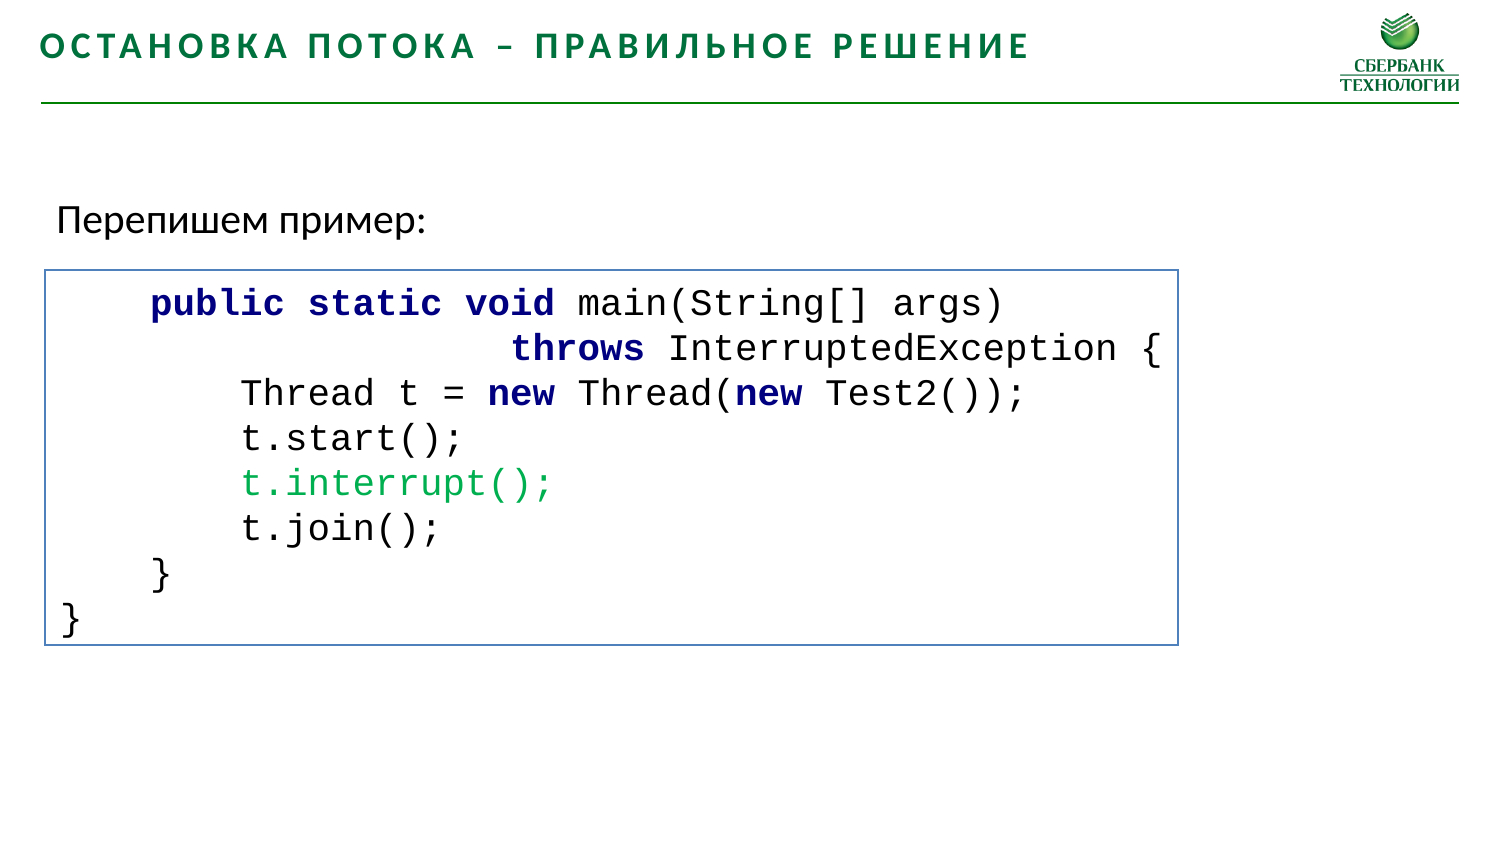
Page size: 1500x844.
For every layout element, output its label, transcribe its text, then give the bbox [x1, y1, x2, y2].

list Перепишем пример: [41, 184, 1459, 775]
picture [1340, 13, 1459, 91]
list Остановка потока – правильное решение [39, 13, 1115, 67]
text_box public static void main(String[] args) throws InterruptedException { Thread t = new Thread(new Test2()); t.start(); t.interrupt(); t.join(); } } [45, 270, 1178, 646]
